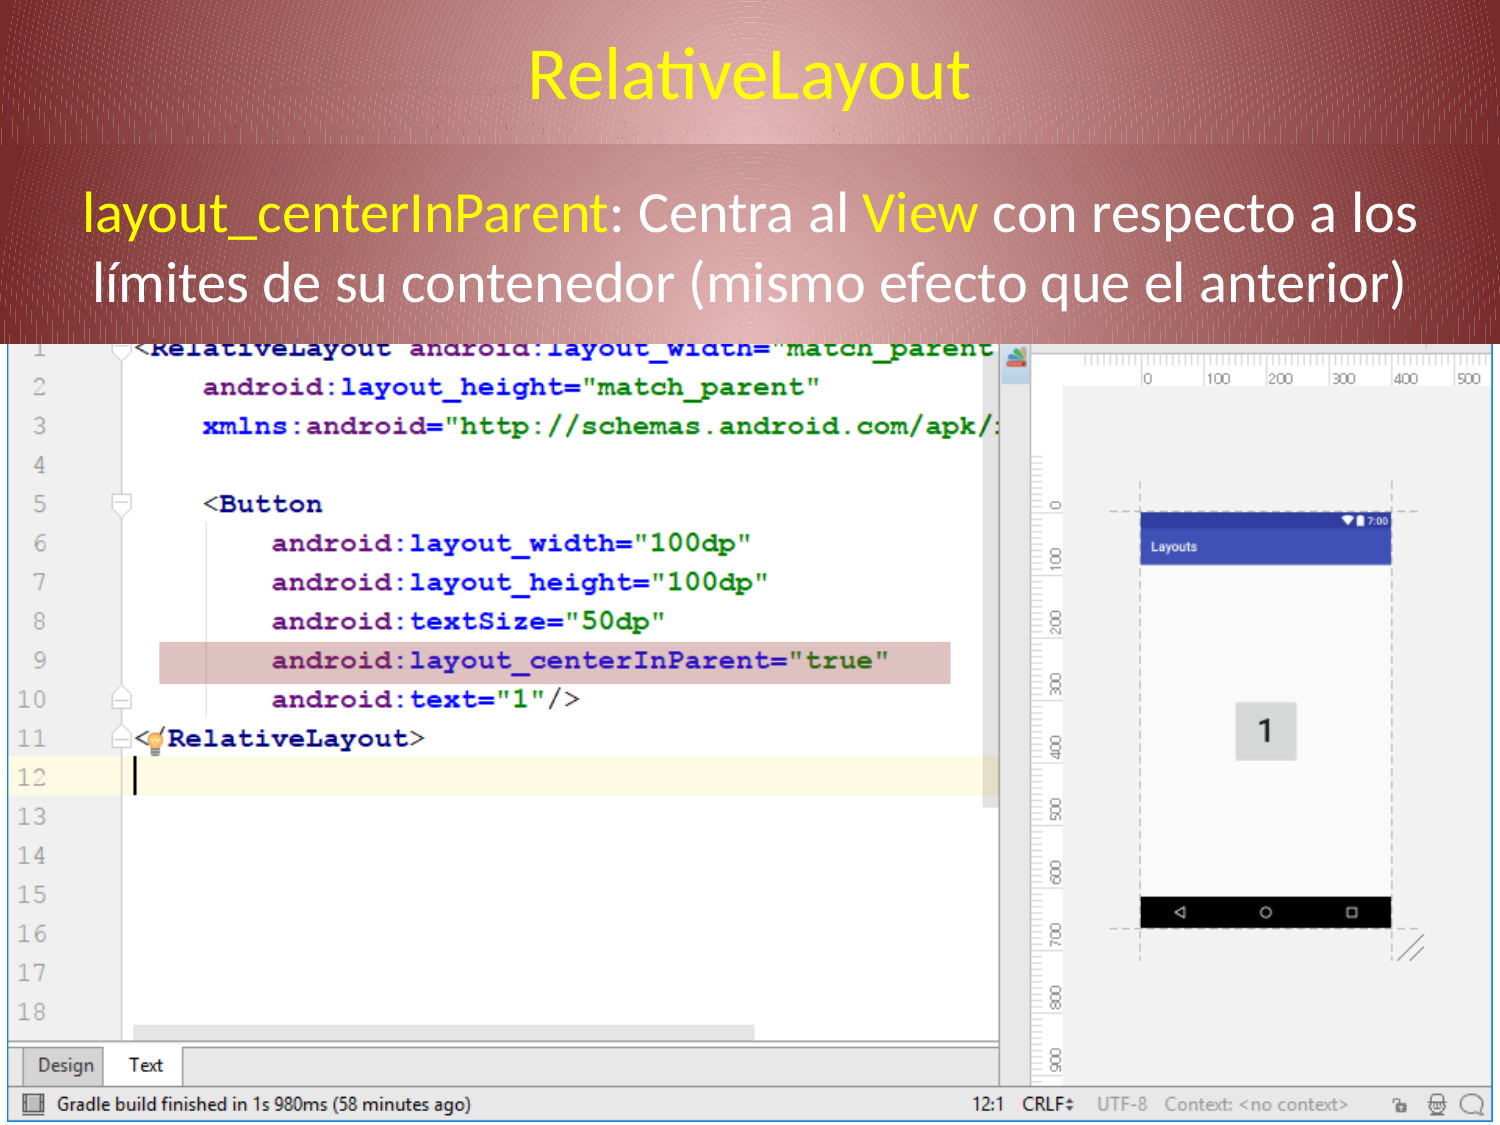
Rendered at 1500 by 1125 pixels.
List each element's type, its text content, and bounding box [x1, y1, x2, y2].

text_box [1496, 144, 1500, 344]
picture [7, 63, 1493, 1123]
text_box RelativeLayout [0, 0, 1500, 144]
